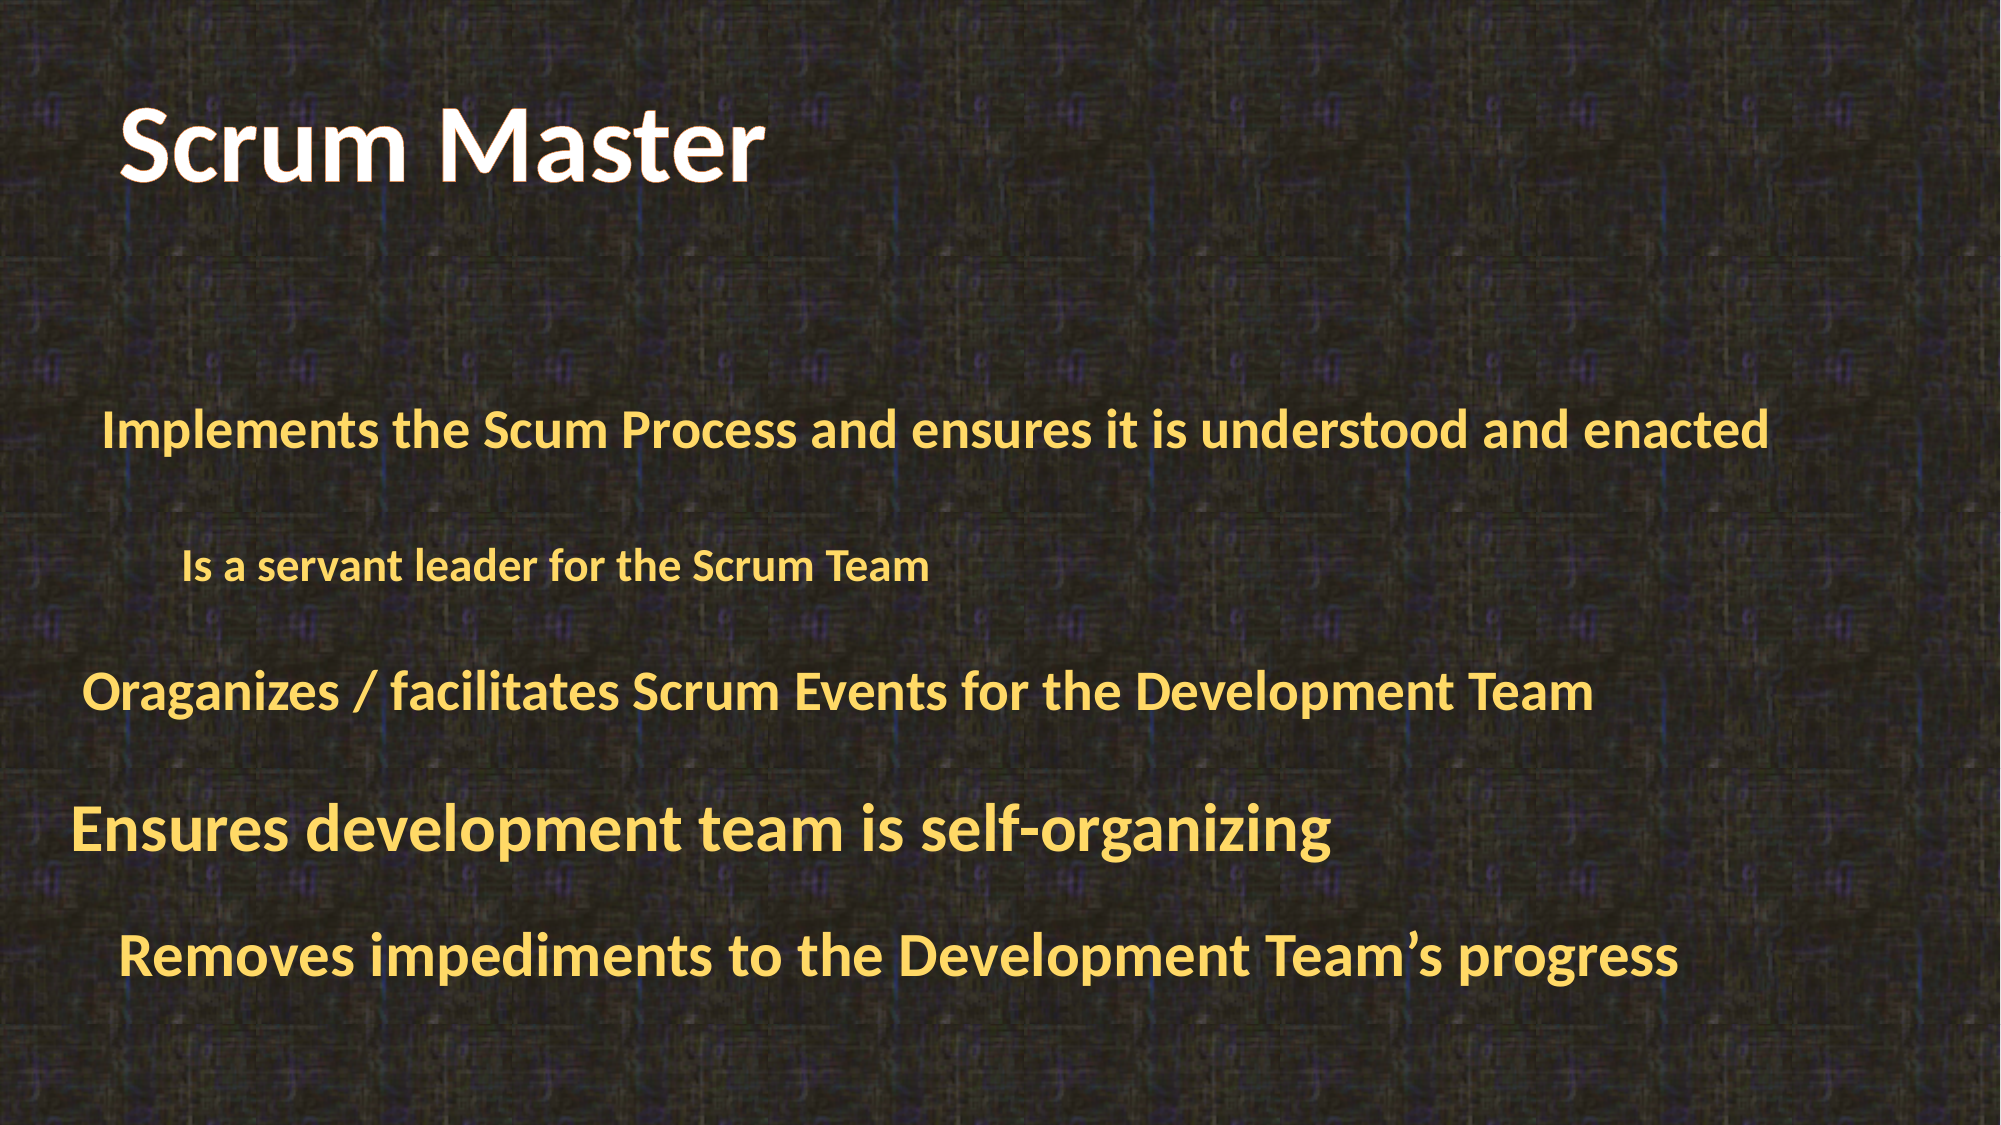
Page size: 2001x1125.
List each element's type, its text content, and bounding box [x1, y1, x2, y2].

picture [0, 0, 2001, 1125]
text_box Implements the Scum Process and ensures it is understood and enacted [41, 384, 1832, 485]
text_box Oraganizes / facilitates Scrum Events for the Development Team [61, 645, 1617, 776]
text_box Scrum Master [103, 61, 783, 212]
text_box Removes impediments to the Development Team’s progress [81, 905, 1719, 1005]
text_box Ensures development team is self-organizing [41, 775, 1362, 875]
text_box Is a servant leader for the Scrum Team [0, 526, 1138, 599]
